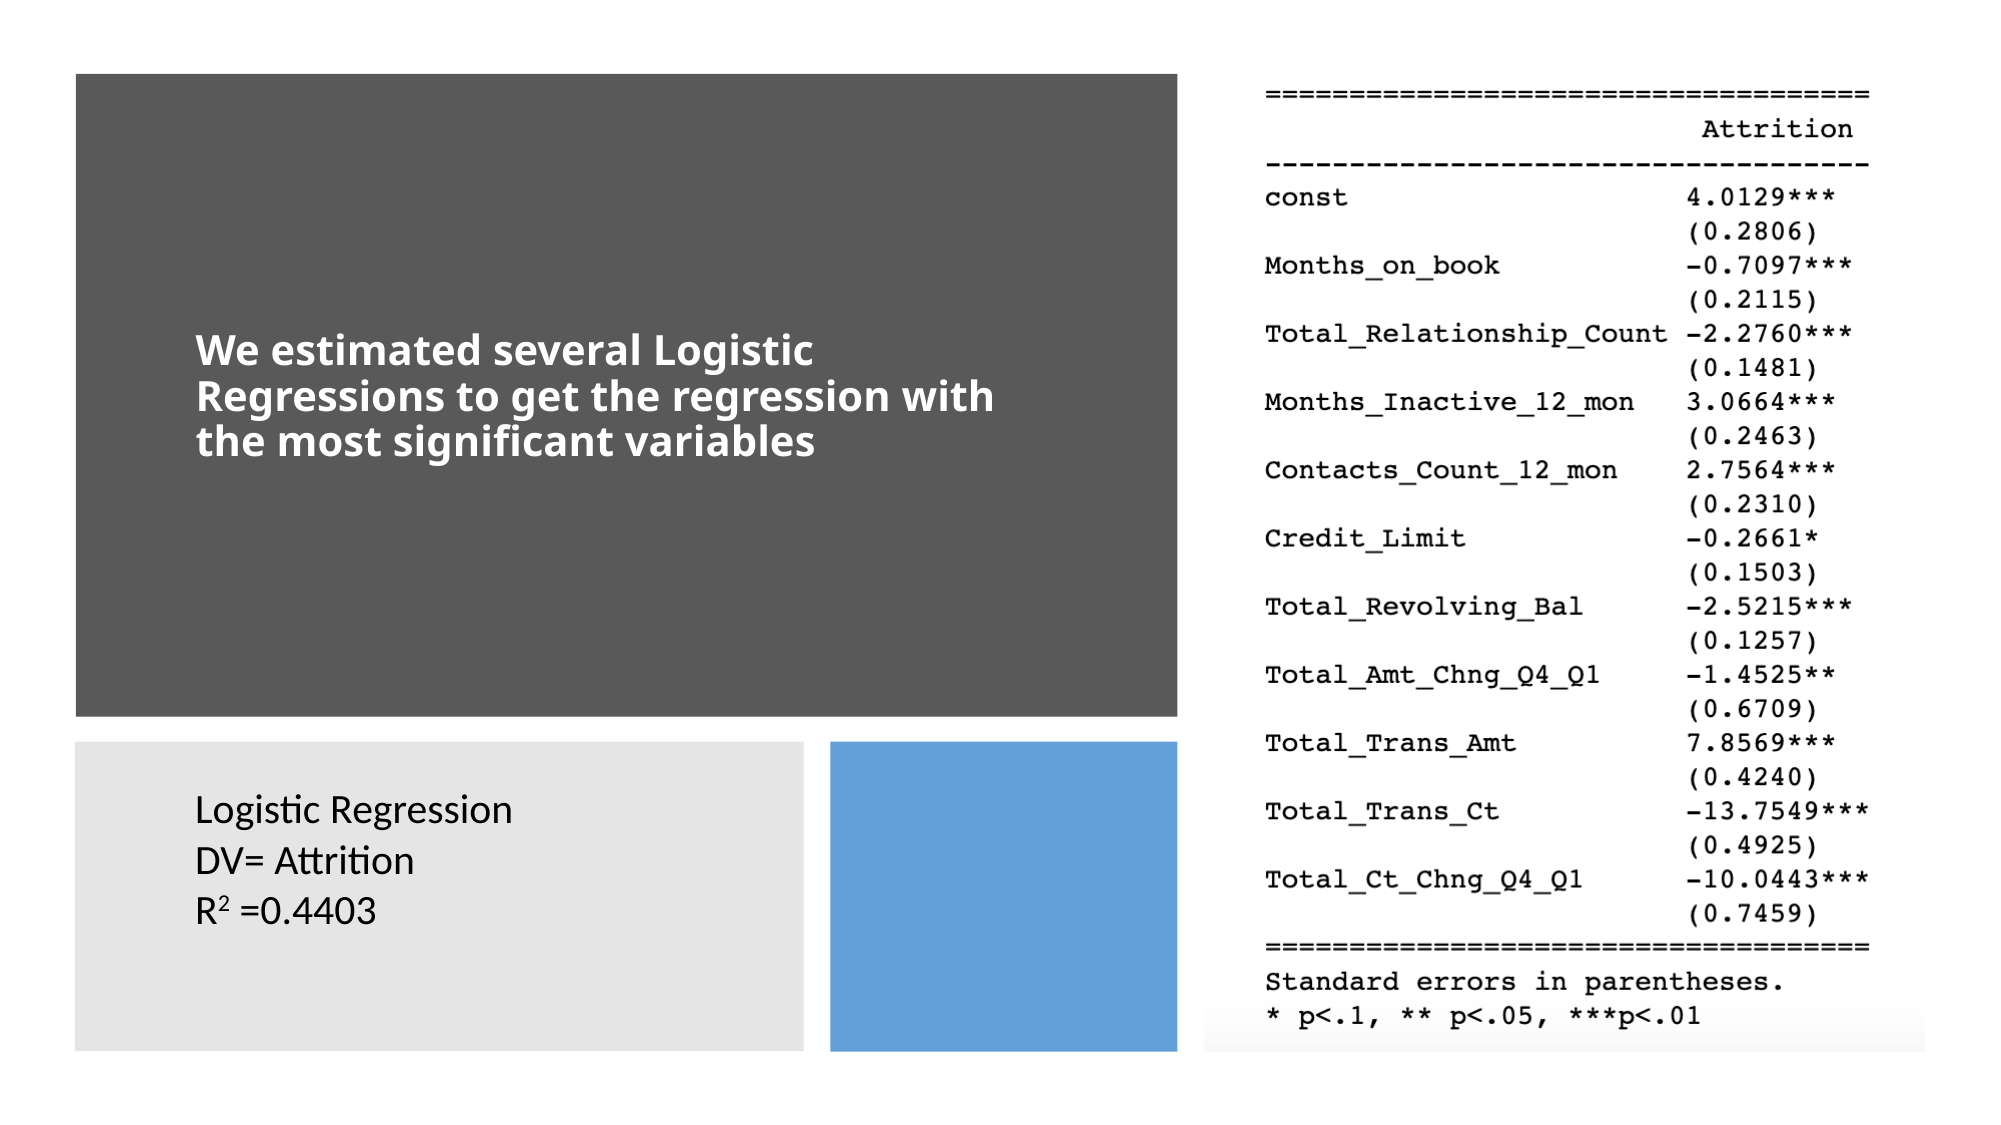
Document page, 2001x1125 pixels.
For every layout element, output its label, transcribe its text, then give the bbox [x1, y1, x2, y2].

text_box [829, 741, 1178, 1053]
text_box [75, 73, 1178, 718]
text_box Logistic Regression DV= Attrition R2 =0.4403 [180, 774, 642, 940]
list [1204, 73, 1925, 1052]
text_box [74, 741, 805, 1052]
title We estimated several Logistic Regressions to get the regression with the most significant variables [180, 182, 1081, 613]
